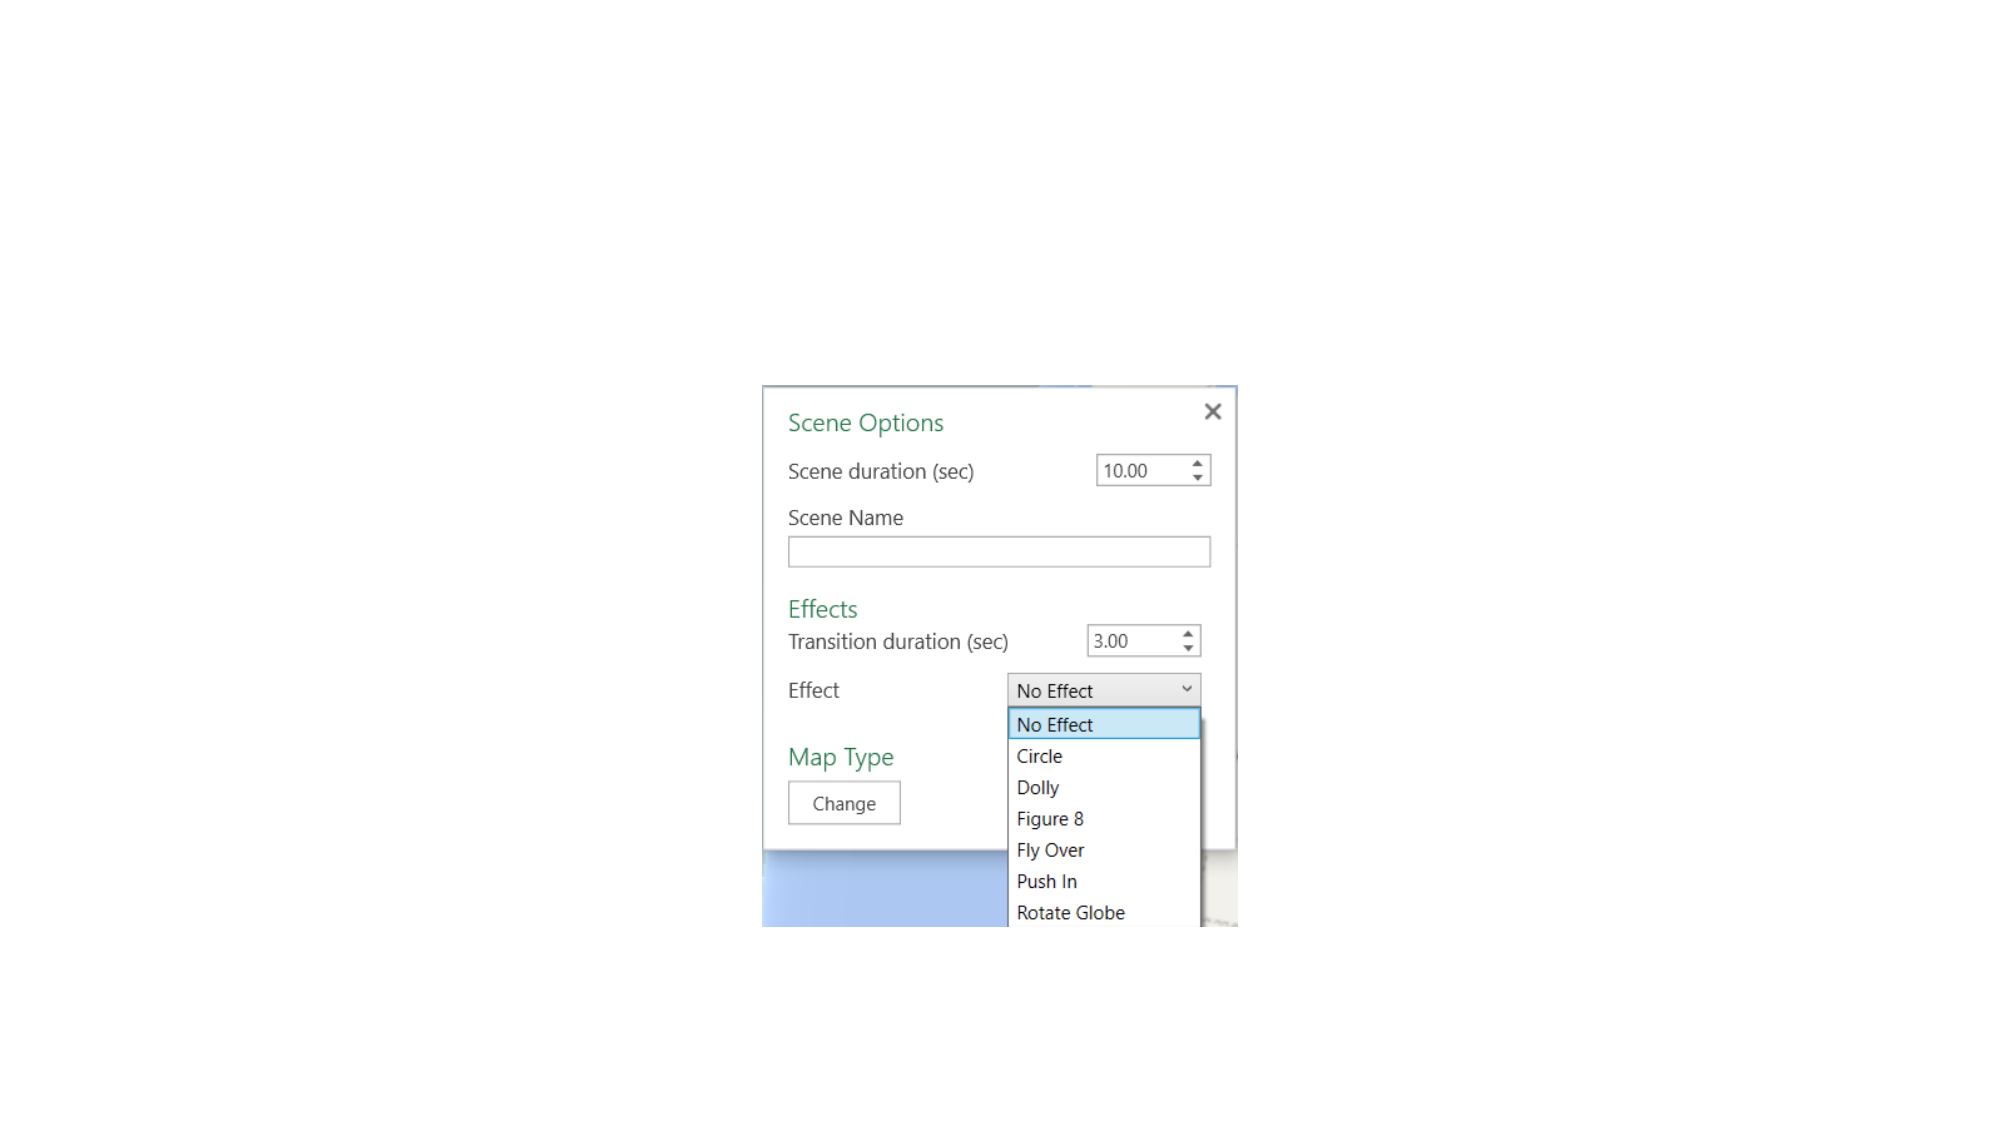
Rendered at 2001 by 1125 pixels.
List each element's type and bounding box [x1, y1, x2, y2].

list [762, 385, 1238, 927]
